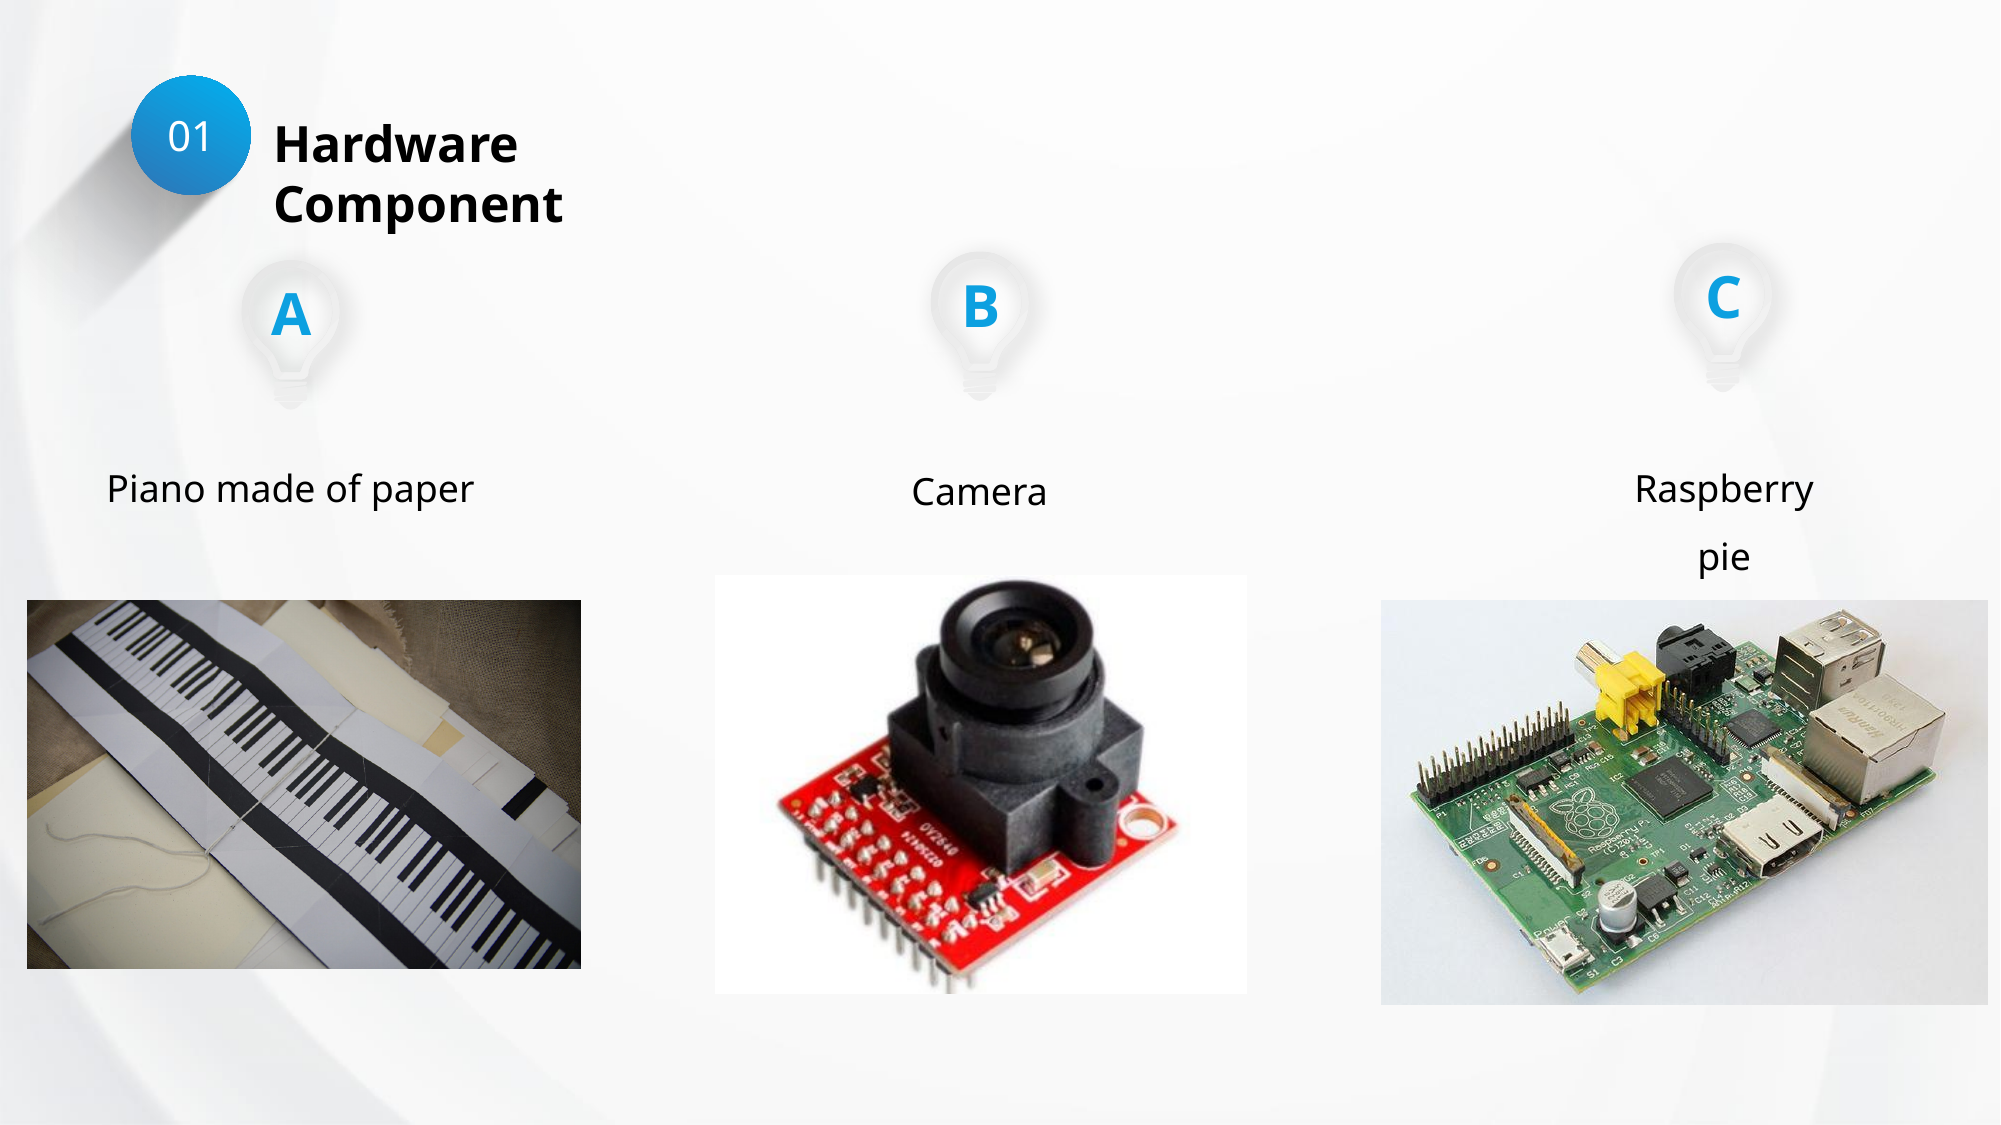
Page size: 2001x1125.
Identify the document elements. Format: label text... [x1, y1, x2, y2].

text_box Hardware Component [258, 105, 789, 241]
text_box Piano made of paper [88, 457, 493, 518]
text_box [930, 251, 1029, 401]
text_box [0, 75, 251, 343]
picture [0, 0, 2000, 1125]
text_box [1673, 242, 1772, 393]
text_box Camera [814, 473, 1146, 515]
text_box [241, 260, 340, 410]
text_box Raspberry pie [1614, 442, 1834, 578]
